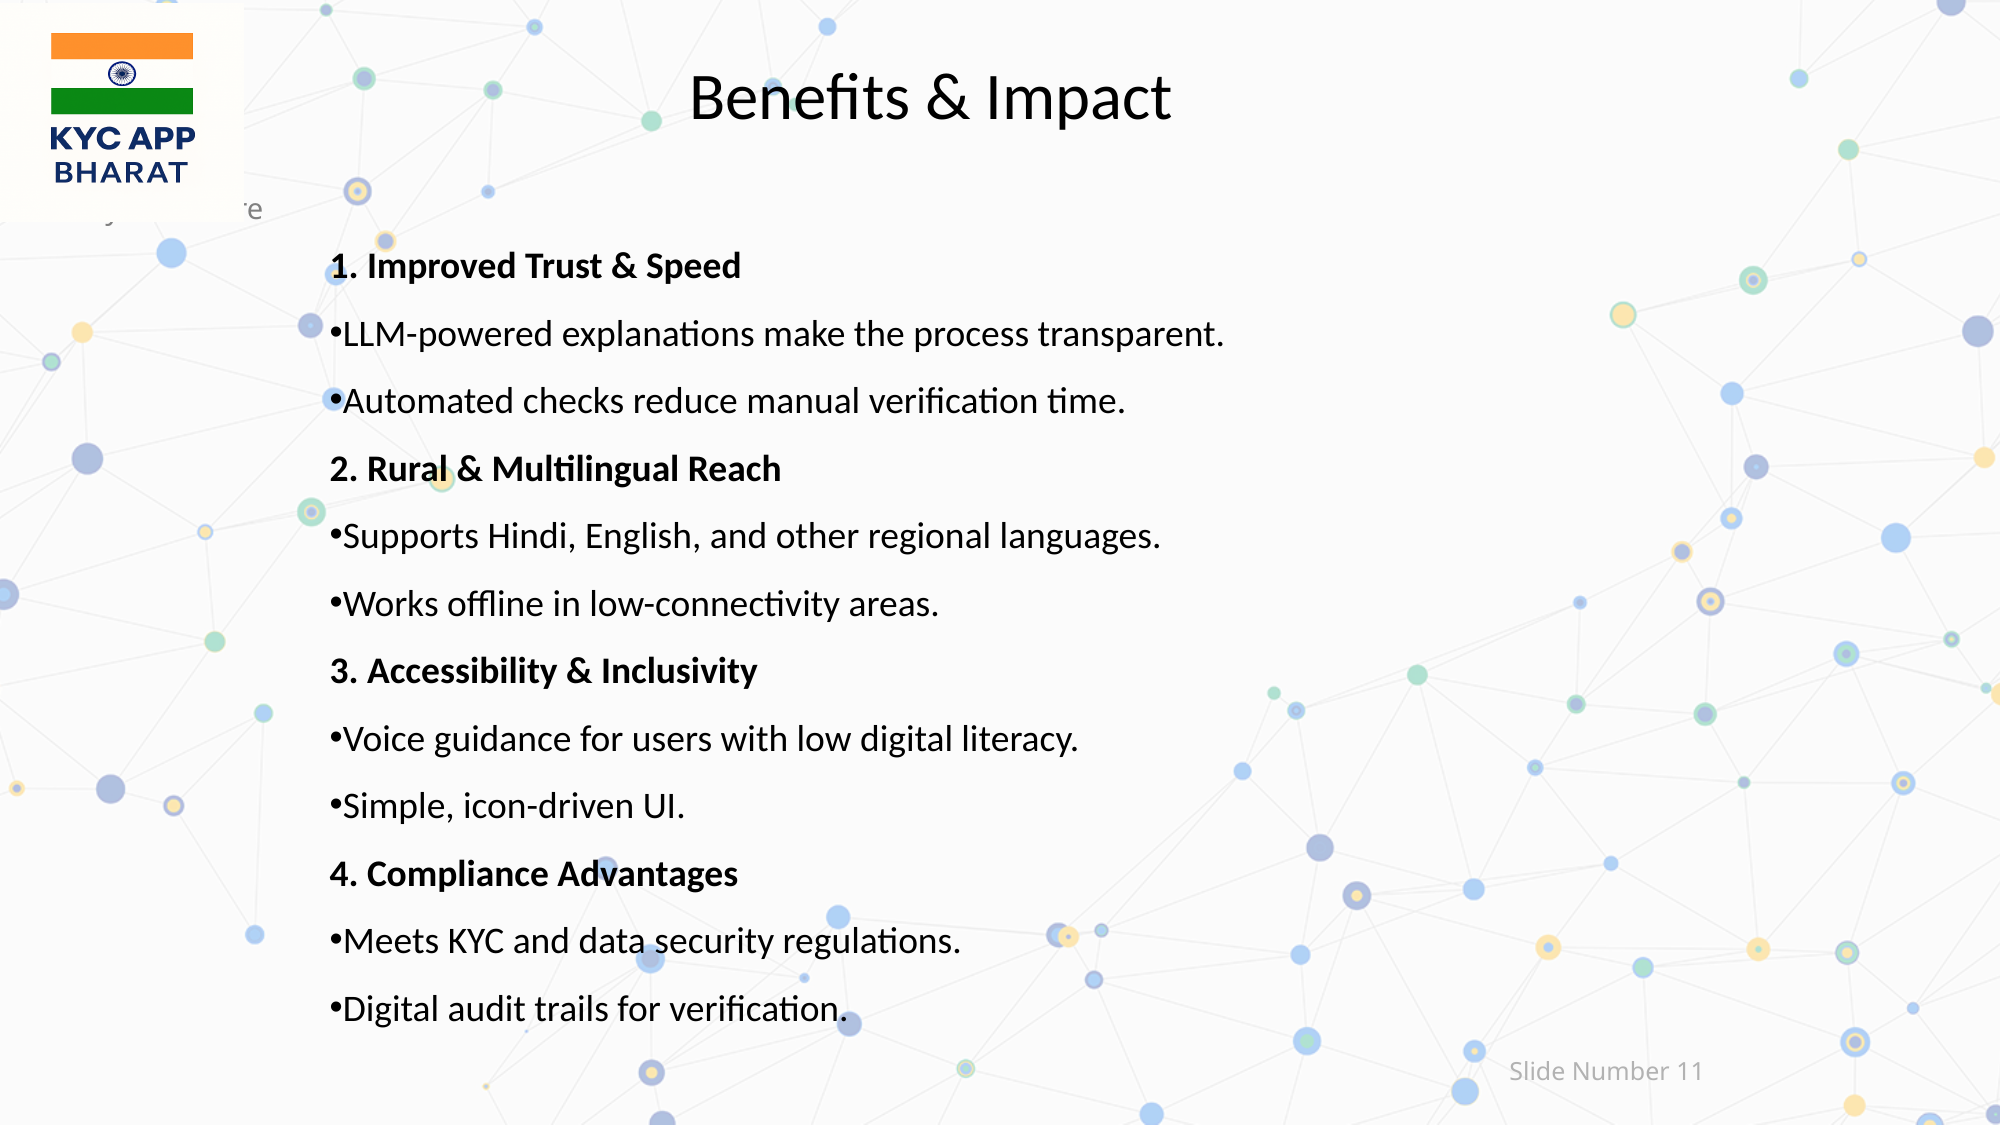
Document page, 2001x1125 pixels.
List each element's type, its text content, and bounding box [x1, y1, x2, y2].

slide_number [137, 1042, 588, 1103]
text_box 1. Improved Trust & Speed LLM-powered explanations make the process transparent. Automated checks reduce manual verification time. 2. Rural & Multilingual Reach Supports Hindi, English, and other regional languages. Works offline in low-connectivity areas. 3. Accessibility & Inclusivity Voice guidance for users with low digital literacy. Simple, icon-driven UI. 4. Compliance Advantages Meets KYC and data security regulations. Digital audit trails for verification. [314, 211, 1319, 1036]
picture [0, 3, 244, 222]
slide_number Slide Number 11 [1269, 1042, 1720, 1103]
text_box Benefits & Impact [421, 54, 1442, 142]
